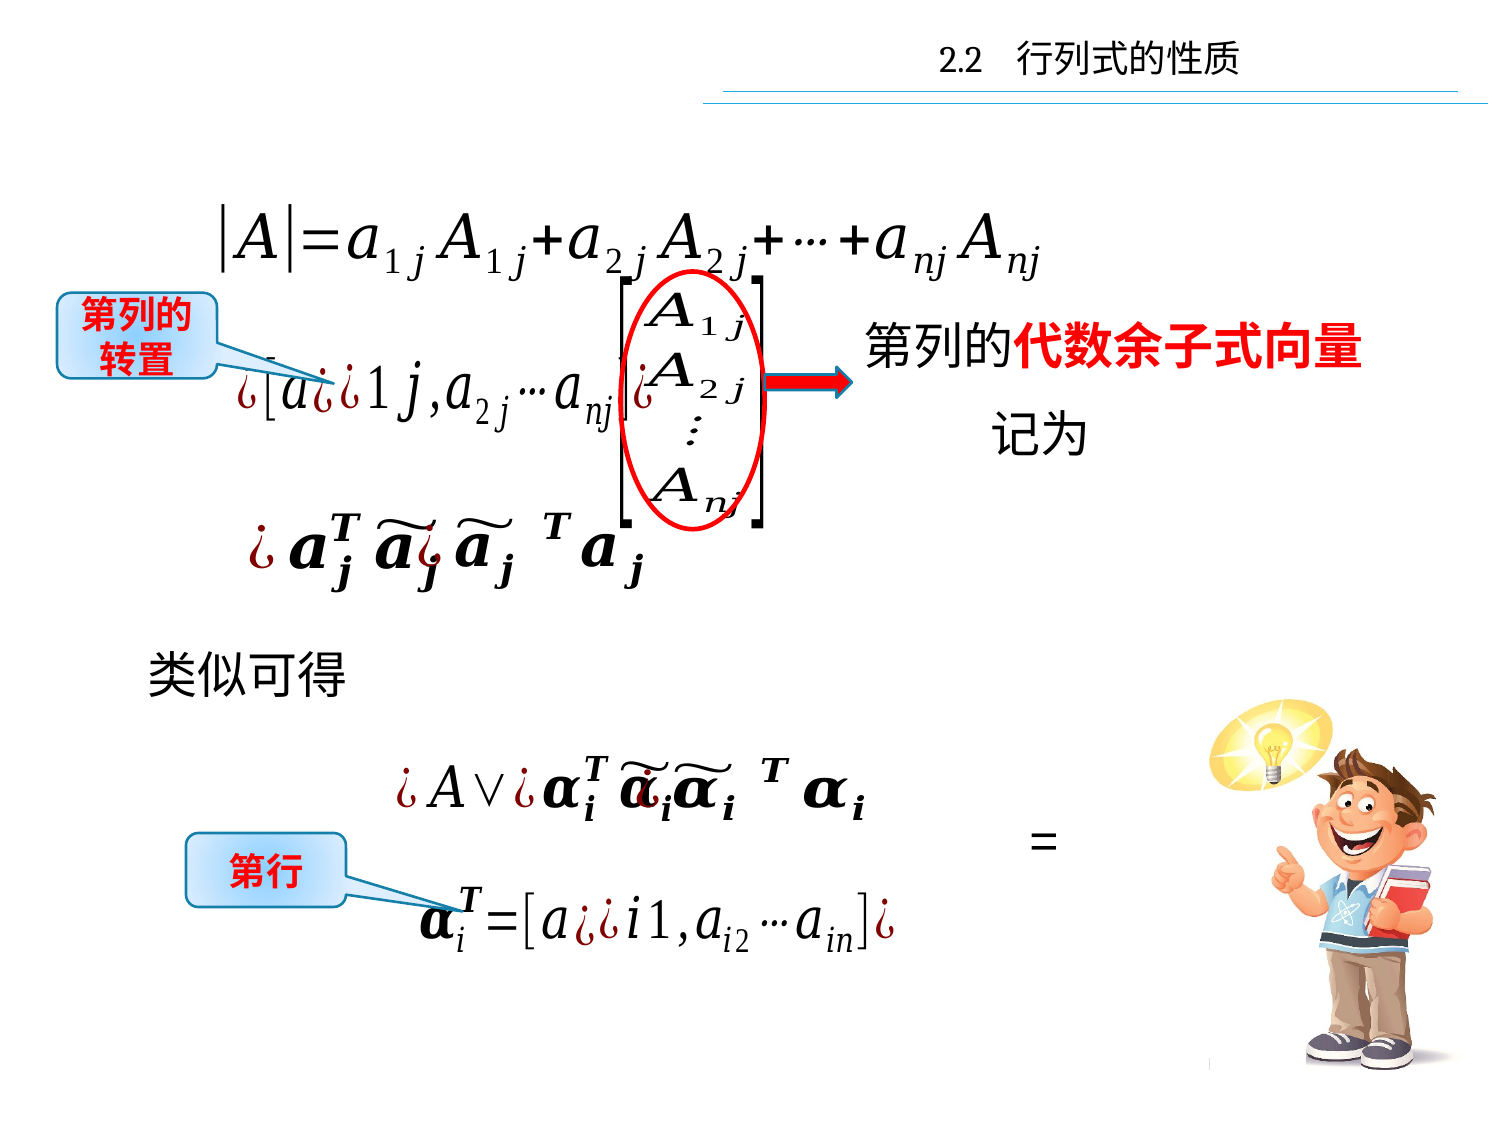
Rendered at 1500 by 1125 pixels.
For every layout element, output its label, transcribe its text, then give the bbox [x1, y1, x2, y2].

text_box [619, 270, 766, 531]
text_box 类似可得 [133, 635, 363, 711]
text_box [702, 91, 1489, 104]
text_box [1209, 696, 1463, 1081]
text_box [763, 365, 853, 399]
text_box 2.2 行列式的性质 [752, 27, 1429, 86]
